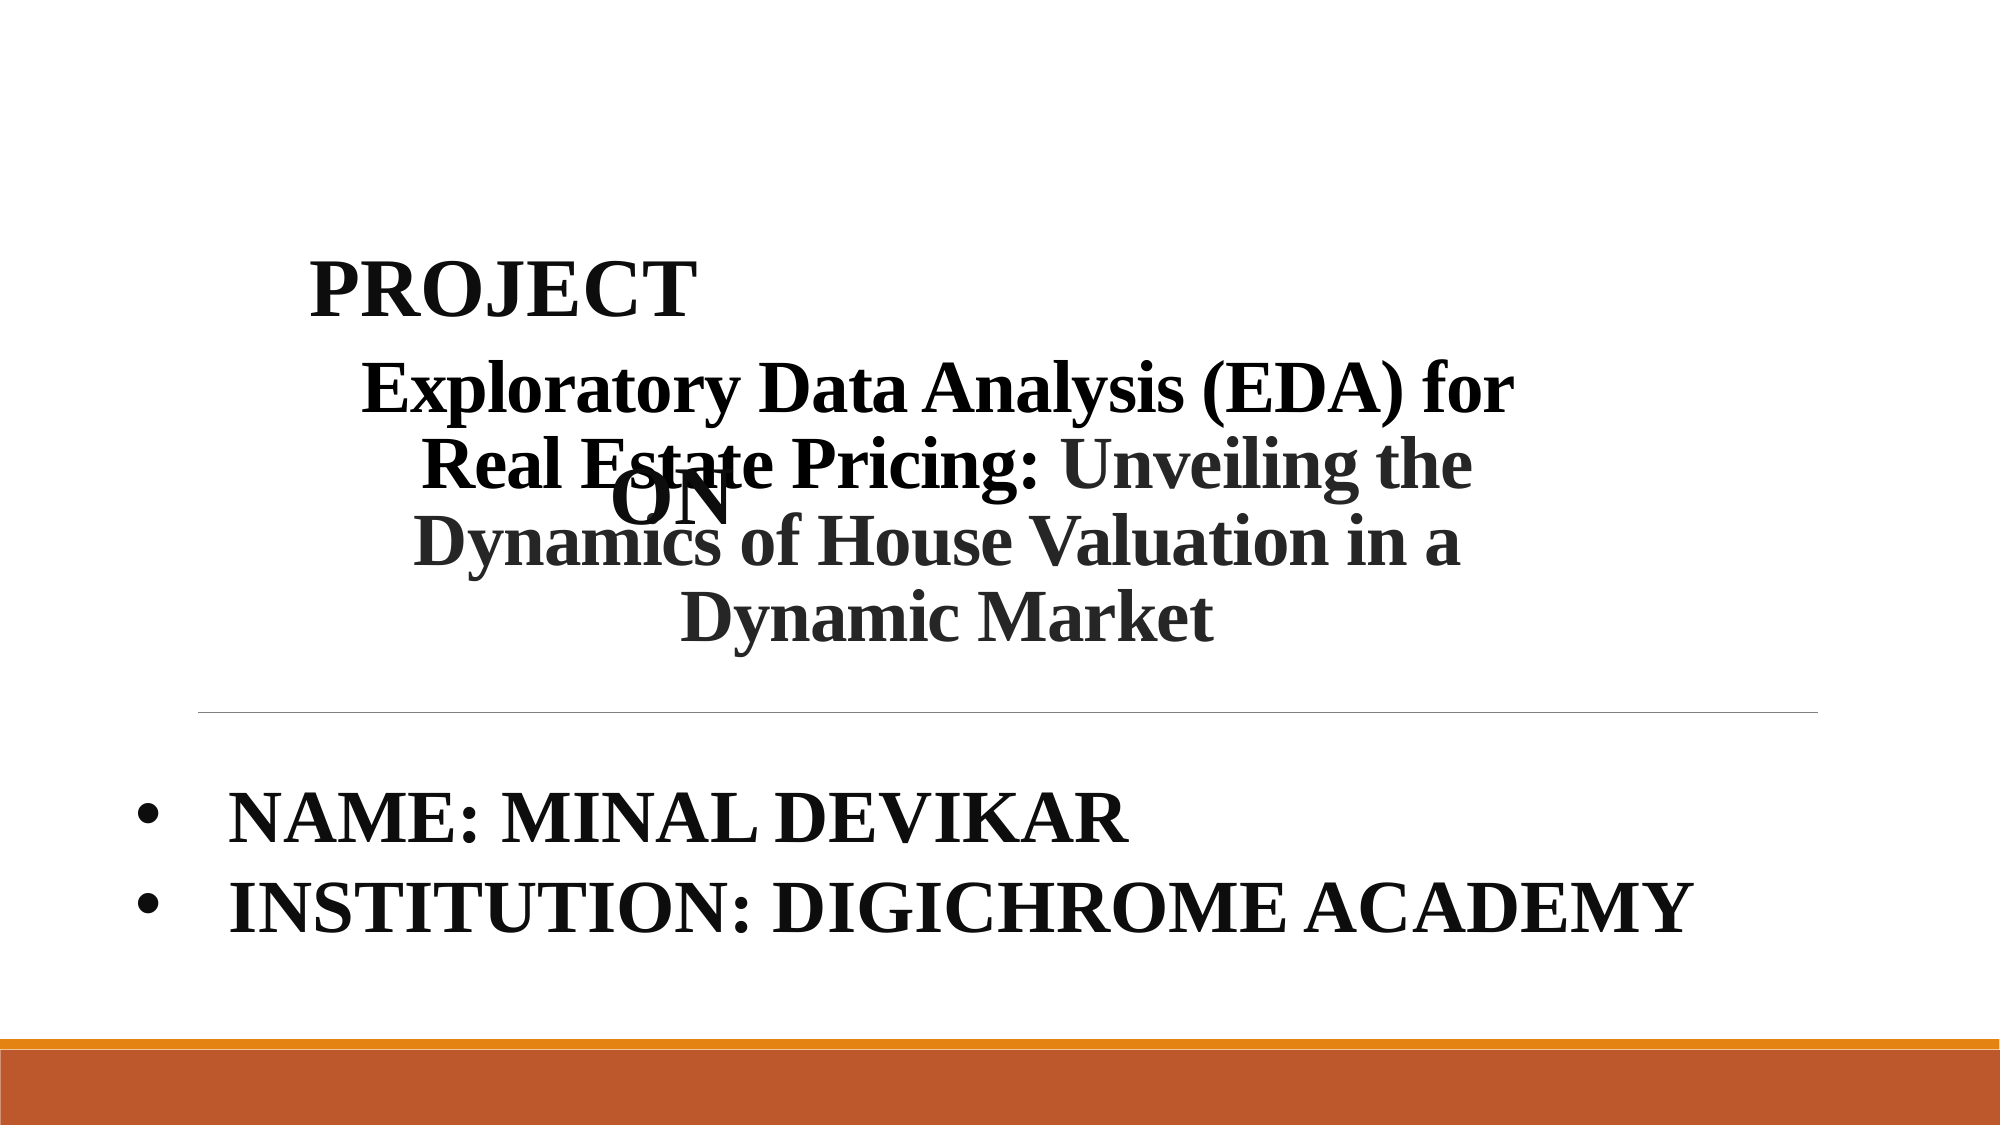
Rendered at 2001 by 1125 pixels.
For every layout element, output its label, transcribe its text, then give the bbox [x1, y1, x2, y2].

text_box NAME: MINAL DEVIKAR INSTITUTION: DIGICHROME ACADEMY [120, 760, 1984, 956]
text_box PROJECT ON [144, 34, 1180, 760]
title Exploratory Data Analysis (EDA) for Real Estate Pricing: Unveiling the Dynamics of House Valuation in a Dynamic Market [1180, 332, 1647, 665]
